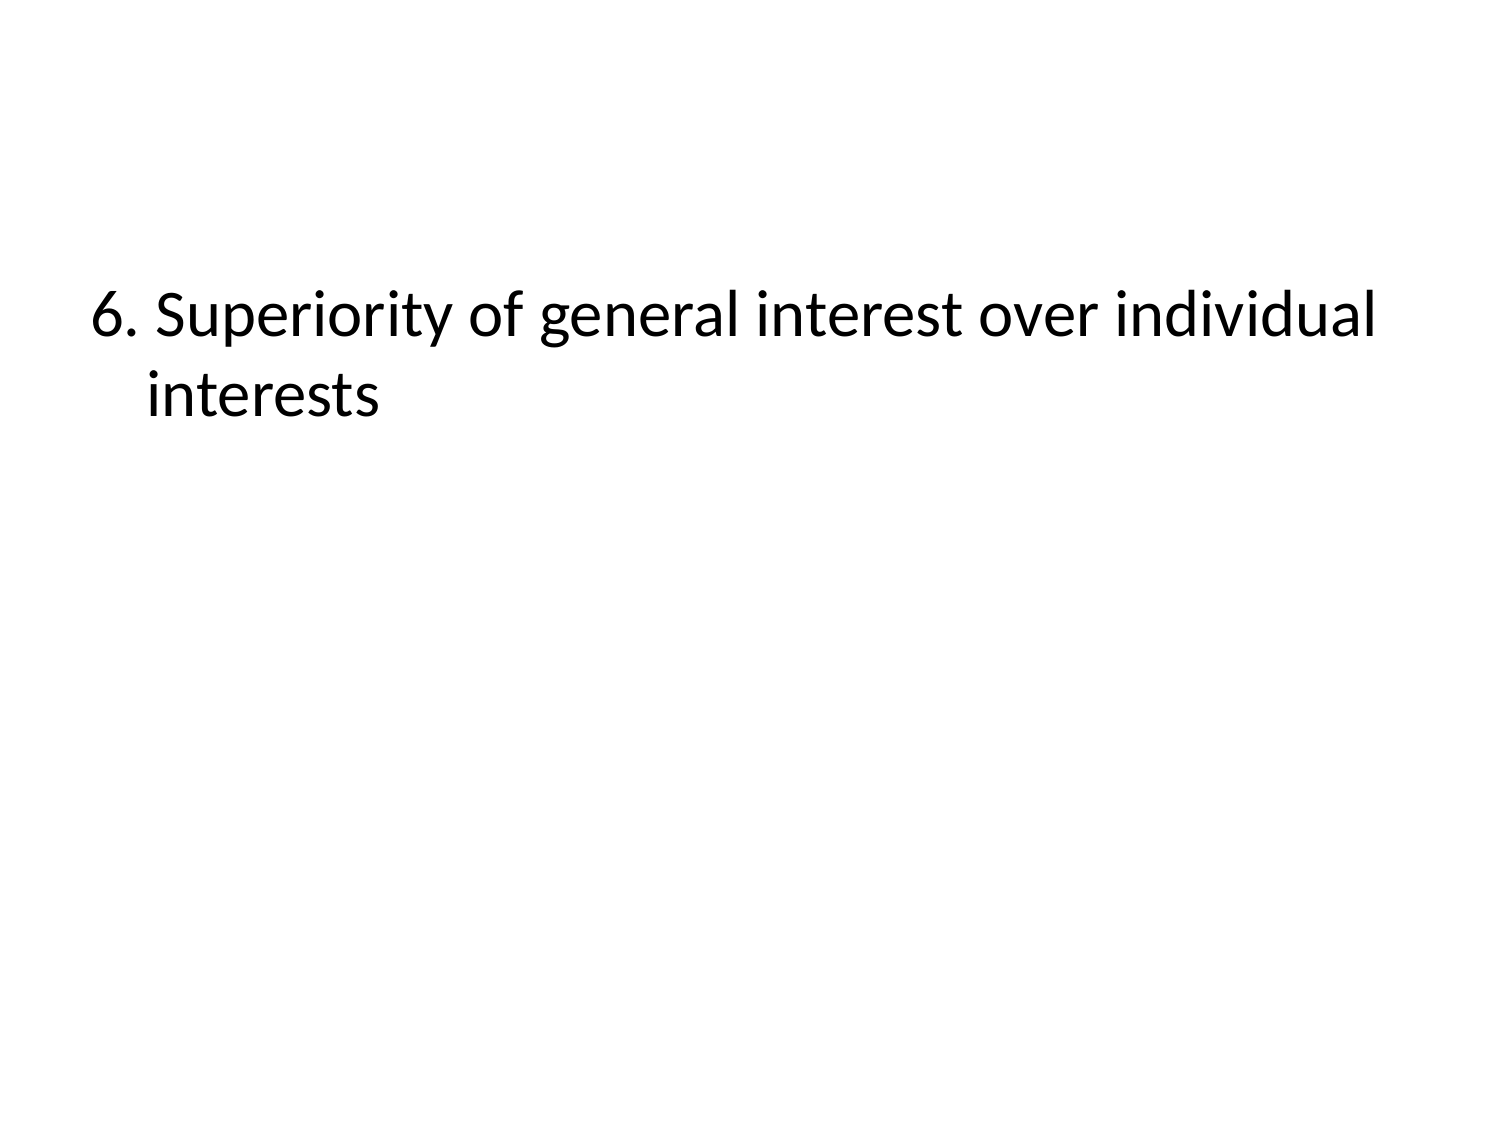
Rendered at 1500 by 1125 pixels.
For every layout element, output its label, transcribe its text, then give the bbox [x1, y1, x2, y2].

list 6. Superiority of general interest over individual interests [75, 262, 1425, 1005]
